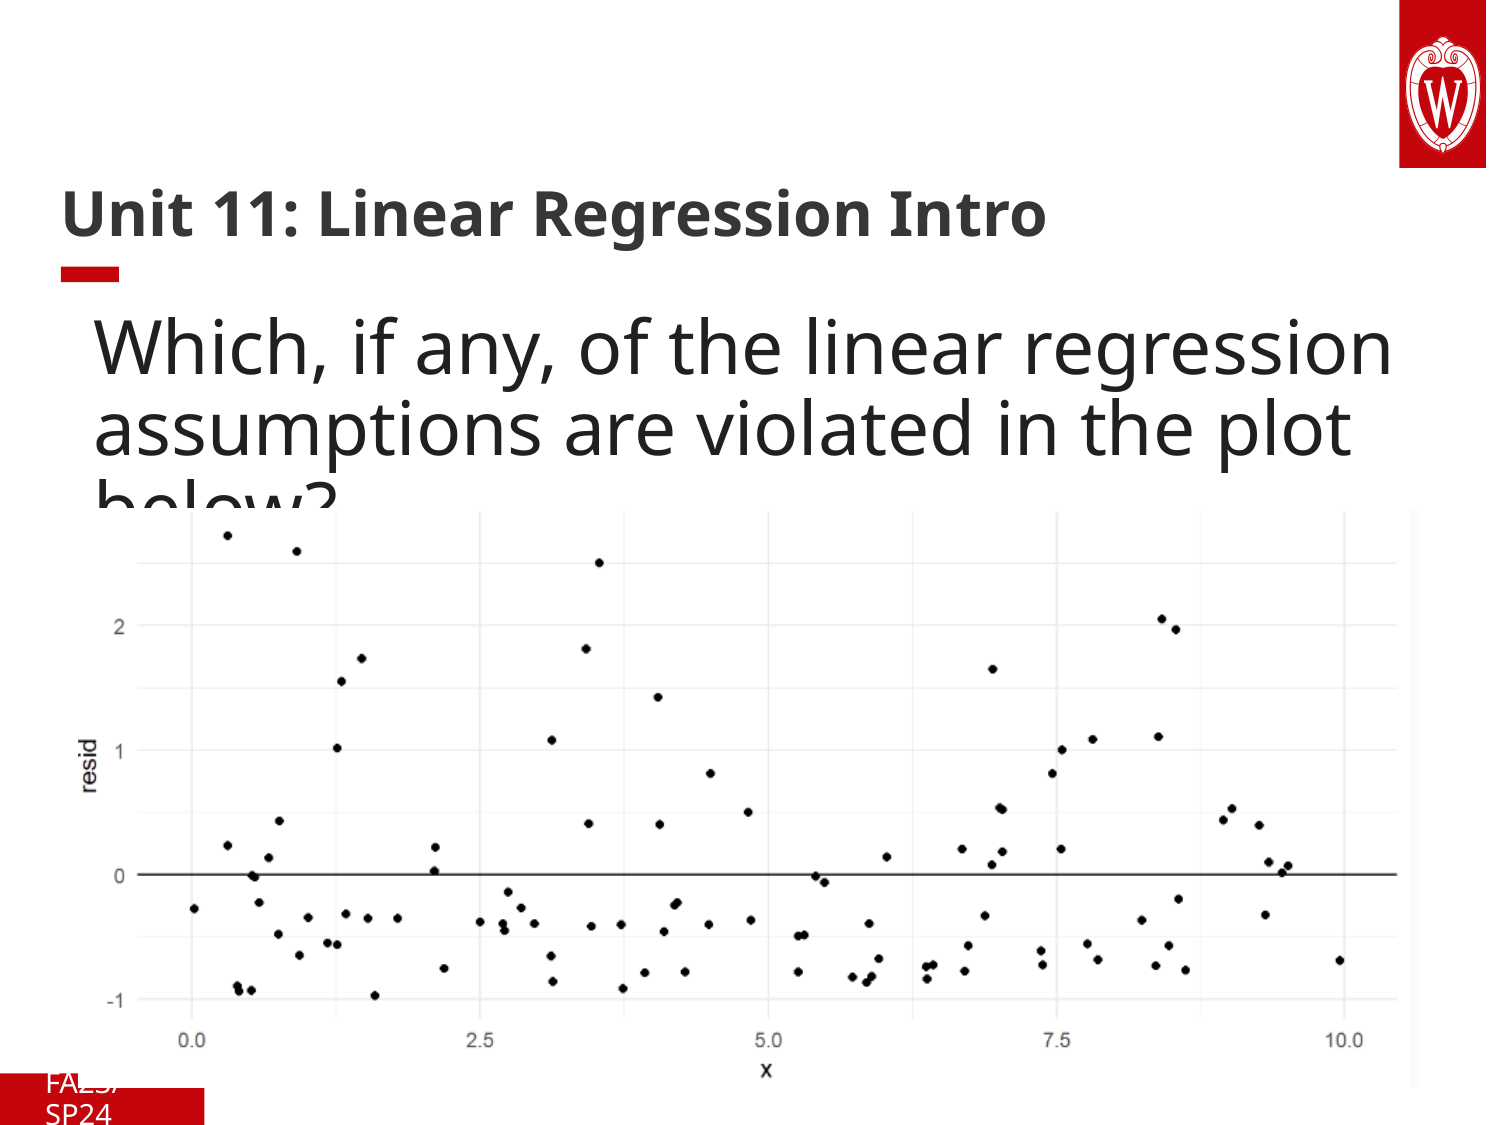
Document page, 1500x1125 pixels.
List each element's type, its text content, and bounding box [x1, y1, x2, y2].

list FA23/SP24 [0, 1073, 205, 1125]
title Unit 11: Linear Regression Intro [60, 75, 1374, 250]
picture [1405, 36, 1481, 154]
list Which, if any, of the linear regression assumptions are violated in the plot below? [37, 301, 1441, 840]
picture [78, 508, 1420, 1088]
